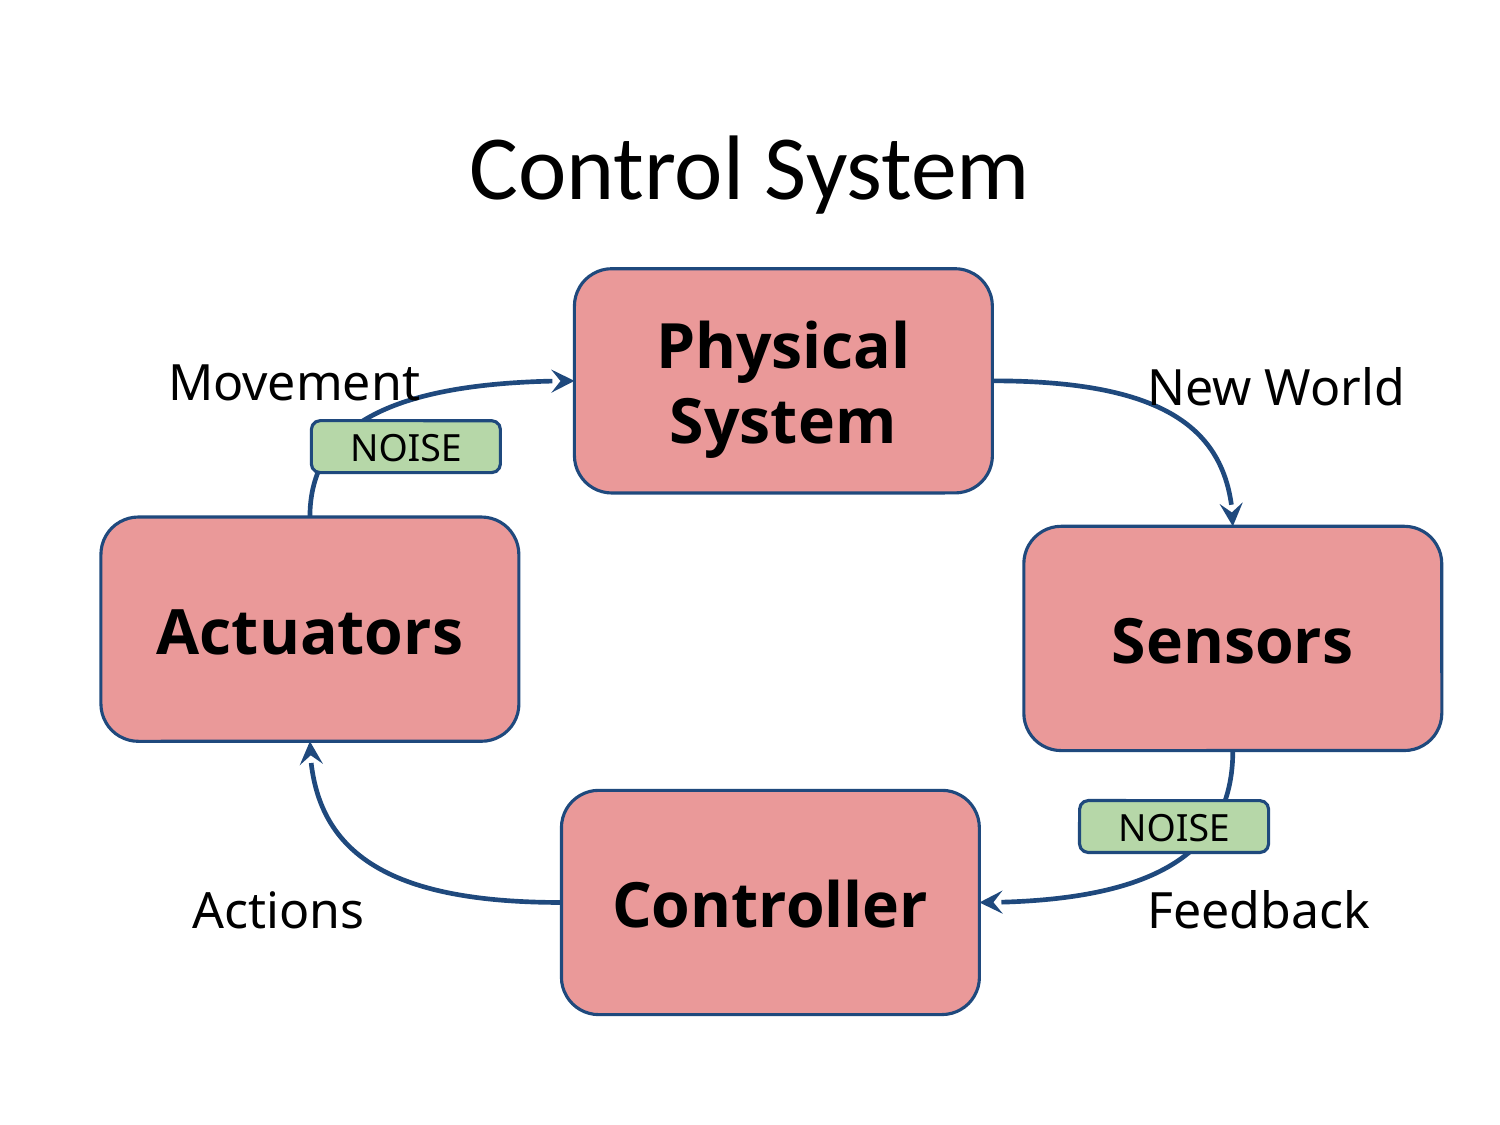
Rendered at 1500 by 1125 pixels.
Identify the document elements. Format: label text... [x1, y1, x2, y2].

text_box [373, 316, 511, 419]
text_box Feedback [1188, 863, 1397, 942]
text_box Movement [153, 335, 368, 414]
text_box Physical System [574, 268, 993, 419]
title Control System [75, 45, 1425, 233]
text_box New World [1132, 340, 1446, 419]
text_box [311, 420, 1269, 853]
text_box Sensors [1273, 526, 1442, 751]
text_box Controller [561, 861, 980, 1015]
text_box Actuators [100, 517, 306, 742]
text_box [1029, 861, 1183, 954]
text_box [309, 859, 562, 903]
text_box Actions [177, 863, 443, 942]
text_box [992, 380, 1234, 419]
